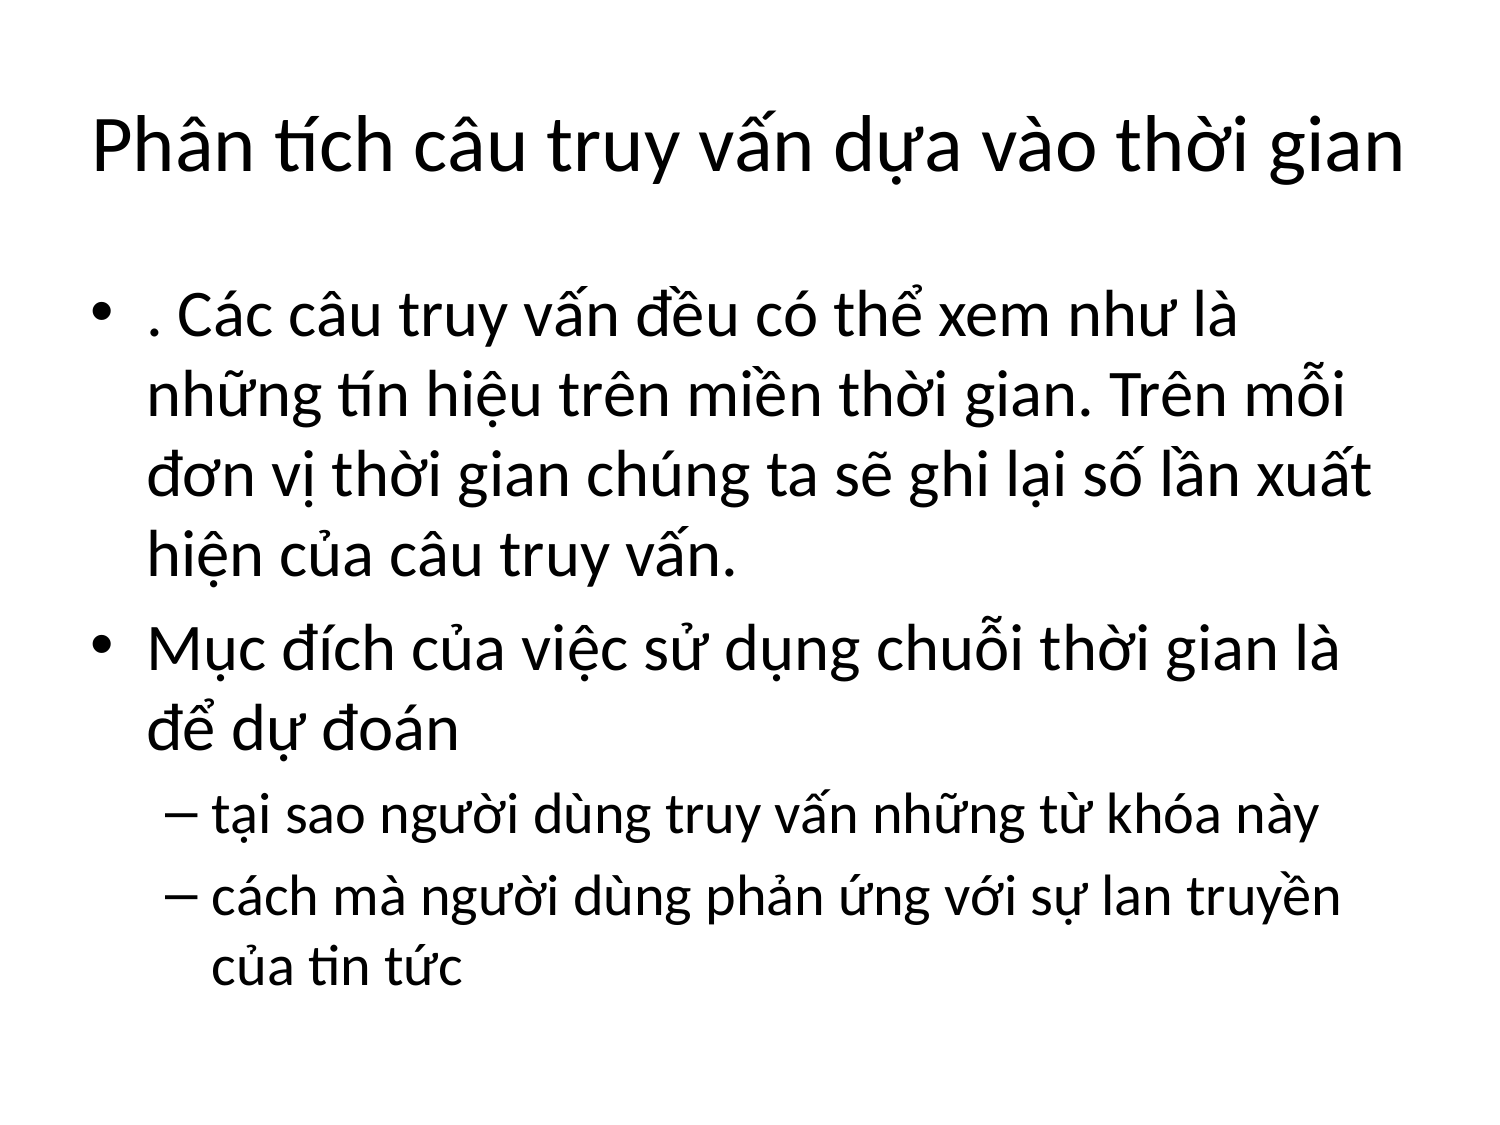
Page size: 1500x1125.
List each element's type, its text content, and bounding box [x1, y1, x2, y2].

list . Các câu truy vấn đều có thể xem như là những tín hiệu trên miền thời gian. Trên mỗi đơn vị thời gian chúng ta sẽ ghi lại số lần xuất hiện của câu truy vấn. Mục đích của việc sử dụng chuỗi thời gian là để dự đoán tại sao người dùng truy vấn những từ khóa này cách mà người dùng phản ứng với sự lan truyền của tin tức [75, 262, 1425, 1005]
title Phân tích câu truy vấn dựa vào thời gian [75, 45, 1425, 233]
